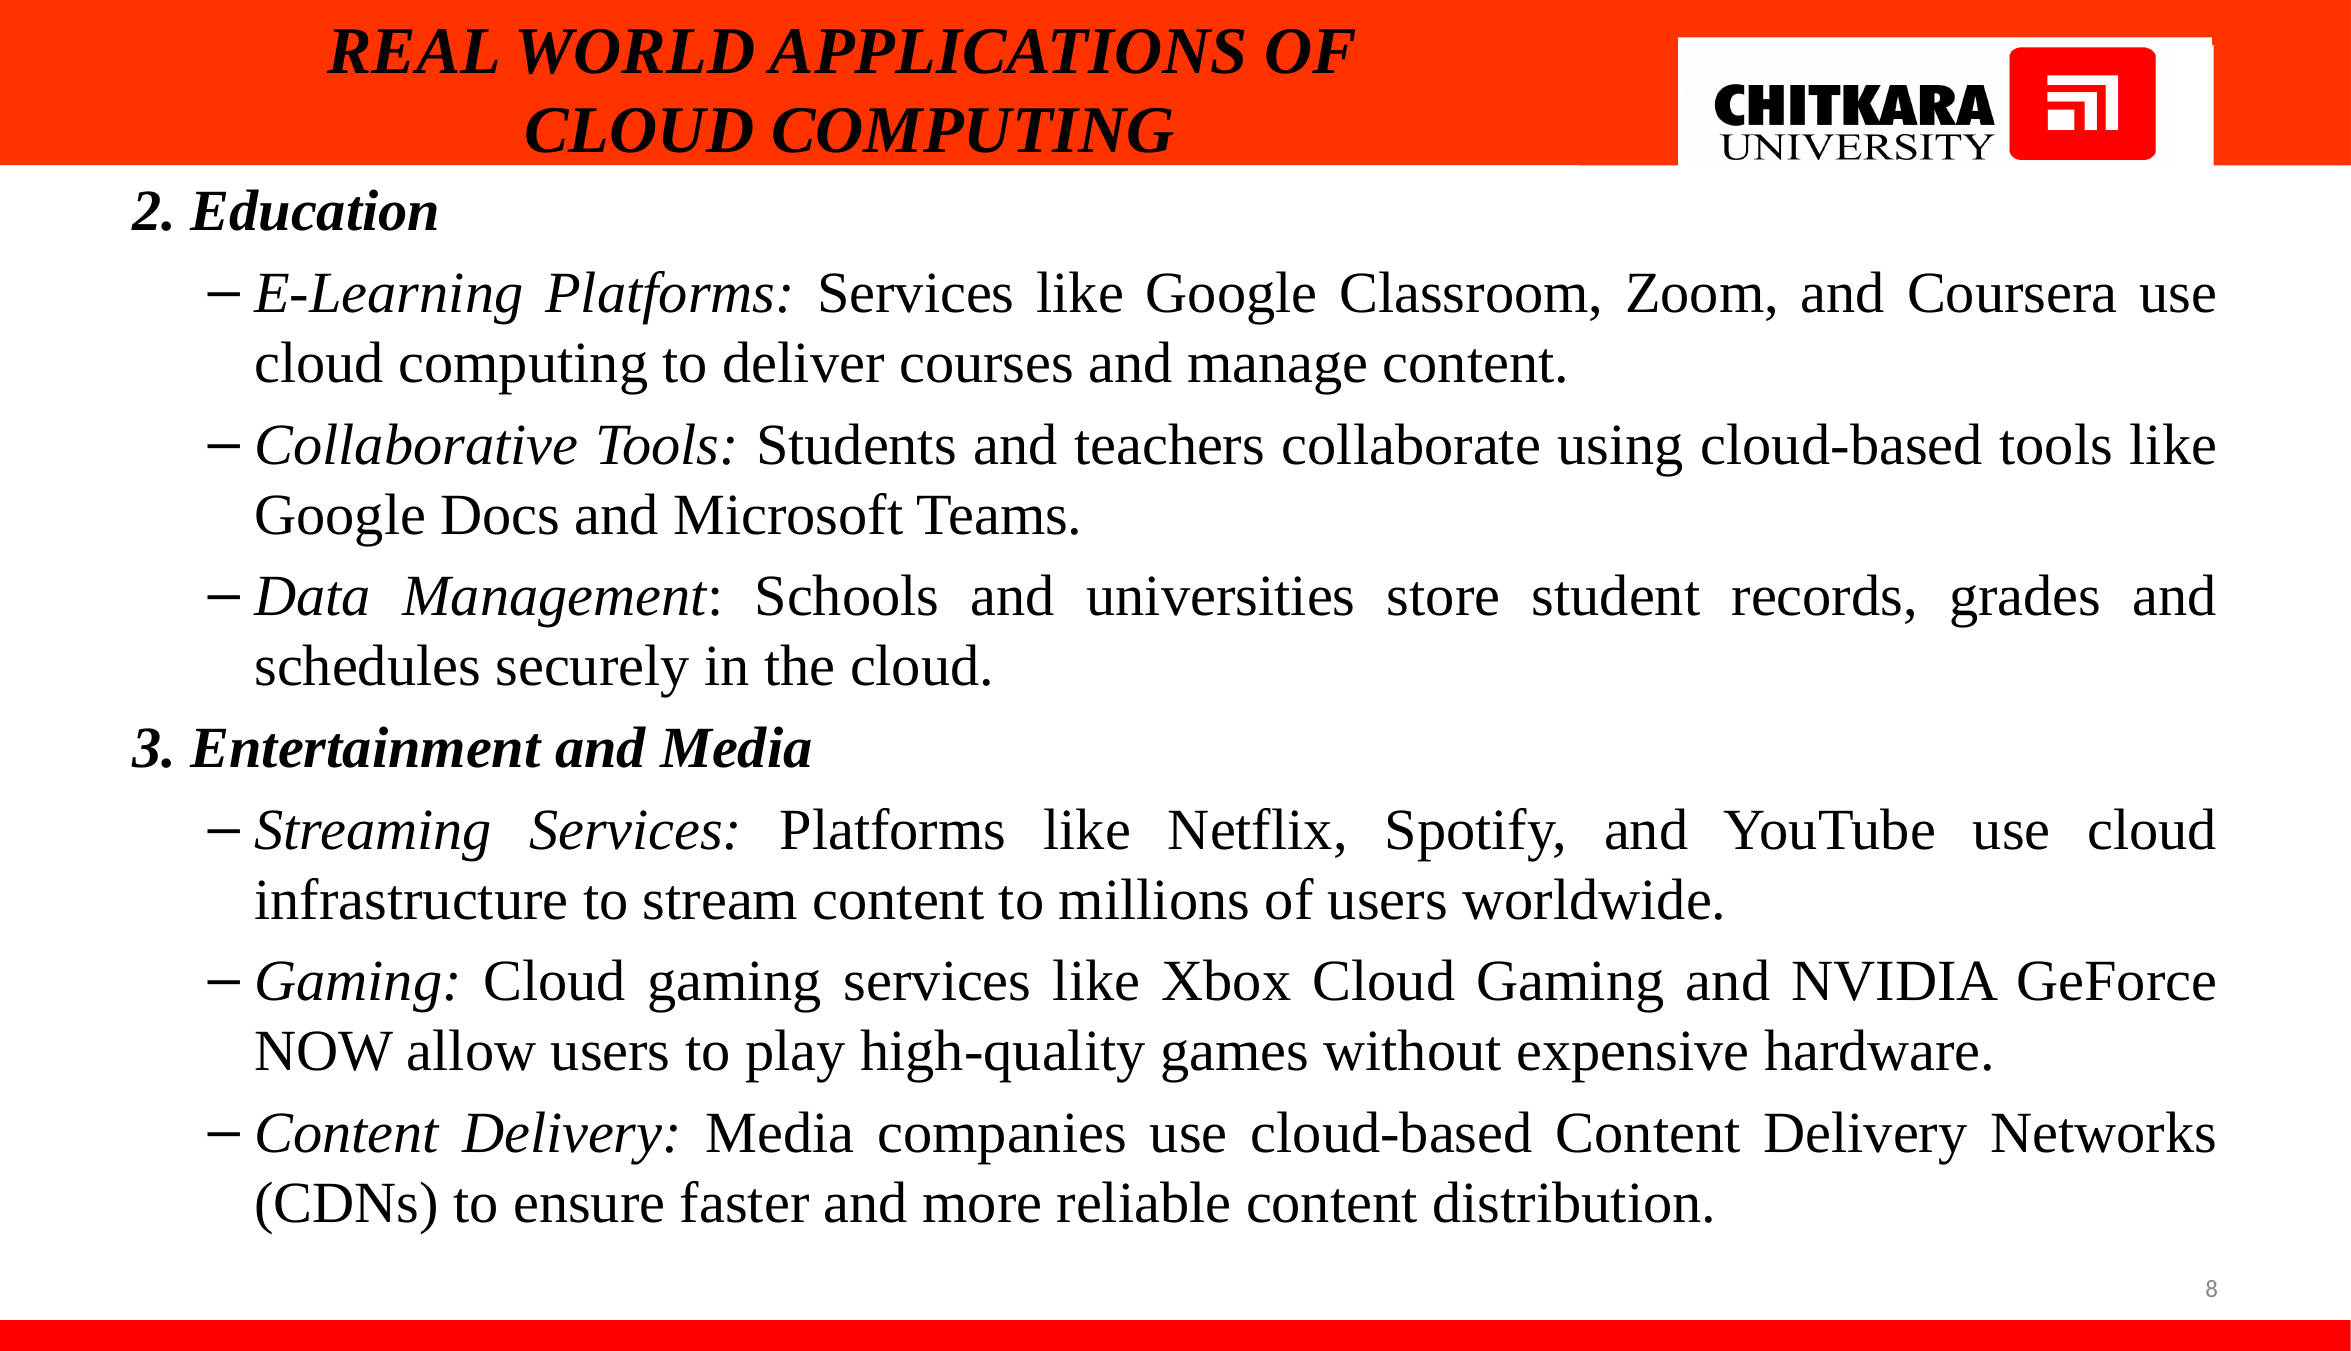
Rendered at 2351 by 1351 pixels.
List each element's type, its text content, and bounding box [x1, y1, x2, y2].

slide_number 8 [1684, 1251, 2234, 1324]
picture [1684, 44, 2179, 164]
title REAL WORLD APPLICATIONS OF CLOUD COMPUTING [0, 87, 1701, 166]
list 2. Education E-Learning Platforms: Services like Google Classroom, Zoom, and Coursera use cloud computing to deliver courses and manage content. Collaborative Tools: Students and teachers collaborate using cloud-based tools like Google Docs and Microsoft Teams. Data Management: Schools and universities store student records, grades and schedules securely in the cloud. 3. Entertainment and Media Streaming Services: Platforms like Netflix, Spotify, and YouTube use cloud infrastructure to stream content to millions of users worldwide. Gaming: Cloud gaming services like Xbox Cloud Gaming and NVIDIA GeForce NOW allow users to play high-quality games without expensive hardware. Content Delivery: Media companies use cloud-based Content Delivery Networks (CDNs) to ensure faster and more reliable content distribution. [117, 164, 2234, 1162]
